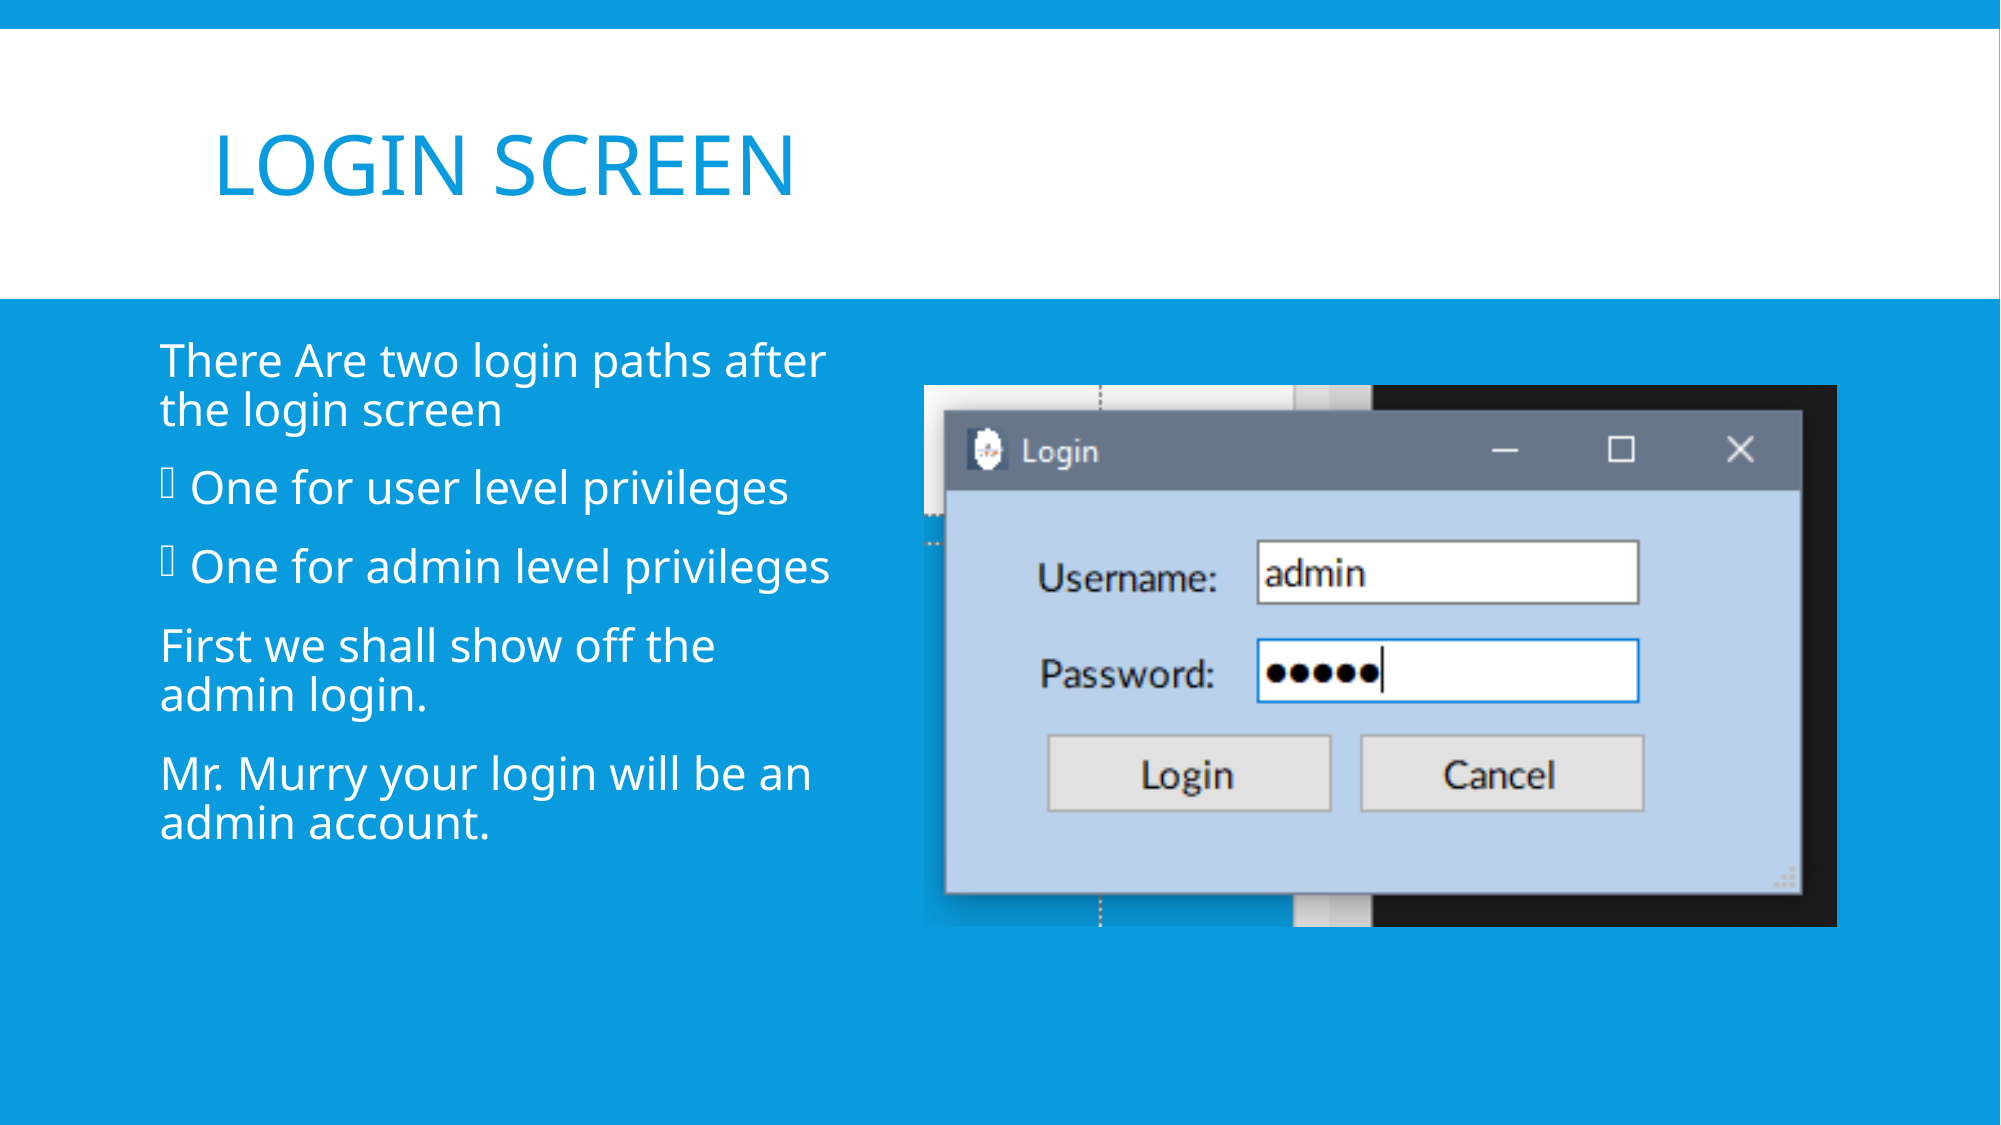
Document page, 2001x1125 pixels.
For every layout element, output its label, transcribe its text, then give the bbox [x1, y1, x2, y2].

picture [925, 386, 1836, 926]
list There Are two login paths after the login screen One for user level privileges One for admin level privileges First we shall show off the admin login. Mr. Murry your login will be an admin account. [144, 329, 848, 1020]
title Login Screen [197, 46, 1803, 295]
